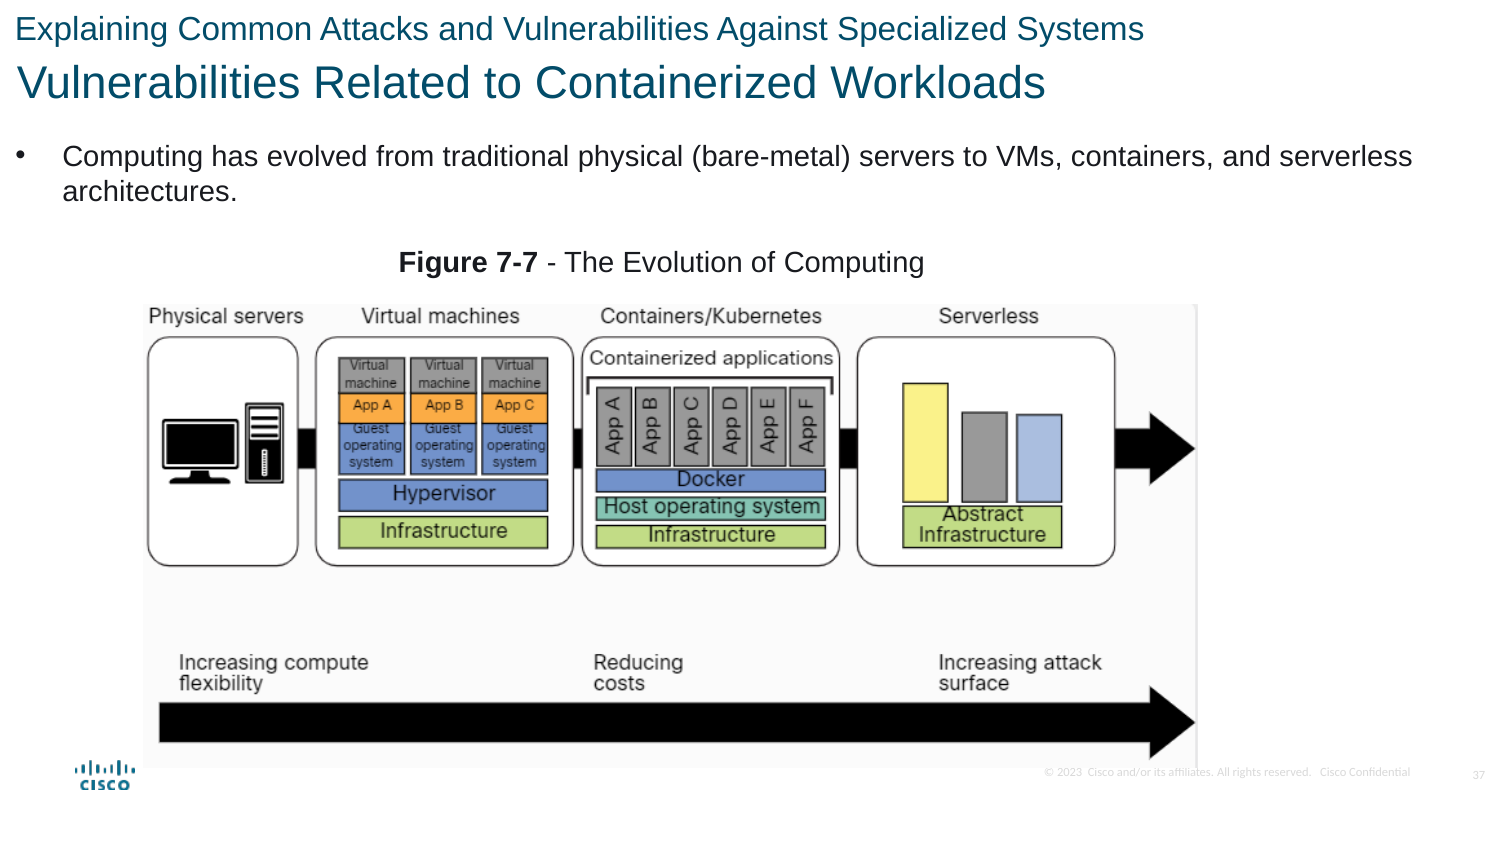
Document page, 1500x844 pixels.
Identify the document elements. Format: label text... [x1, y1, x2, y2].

list Explaining Common Attacks and Vulnerabilities Against Specialized Systems [0, 0, 1484, 45]
text_box Computing has evolved from traditional physical (bare-metal) servers to VMs, containers, and serverless architectures. [0, 129, 1461, 220]
text_box Figure 7-7 - The Evolution of Computing [383, 236, 958, 289]
picture [143, 304, 1198, 768]
list Vulnerabilities Related to Containerized Workloads [1, 45, 1198, 116]
slide_number 37 [1425, 759, 1500, 797]
picture [75, 759, 135, 790]
